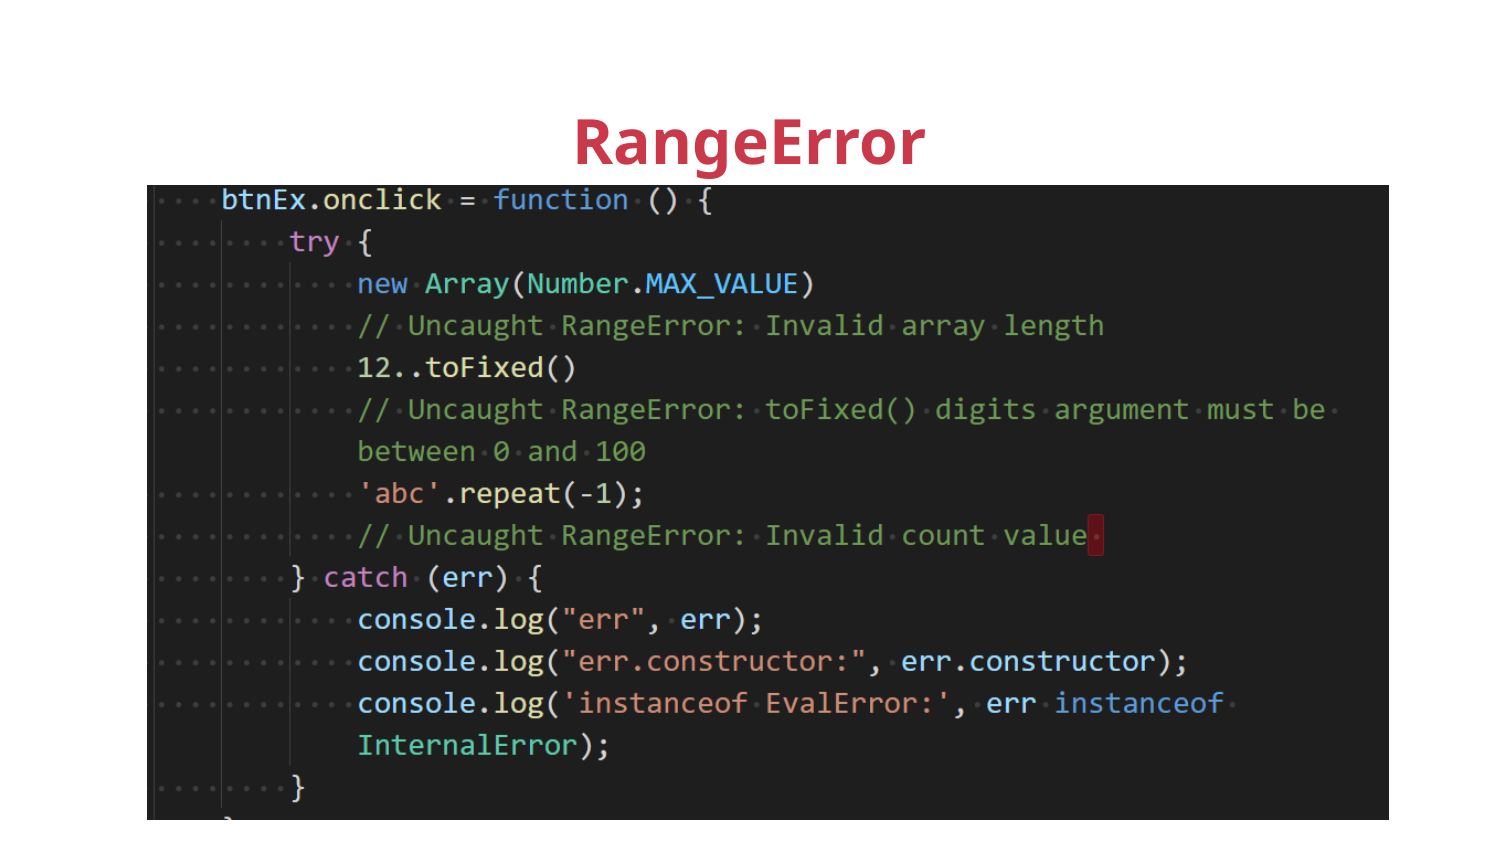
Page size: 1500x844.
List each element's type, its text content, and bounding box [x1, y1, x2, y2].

picture [147, 185, 1389, 820]
text_box RangeError [557, 94, 943, 185]
